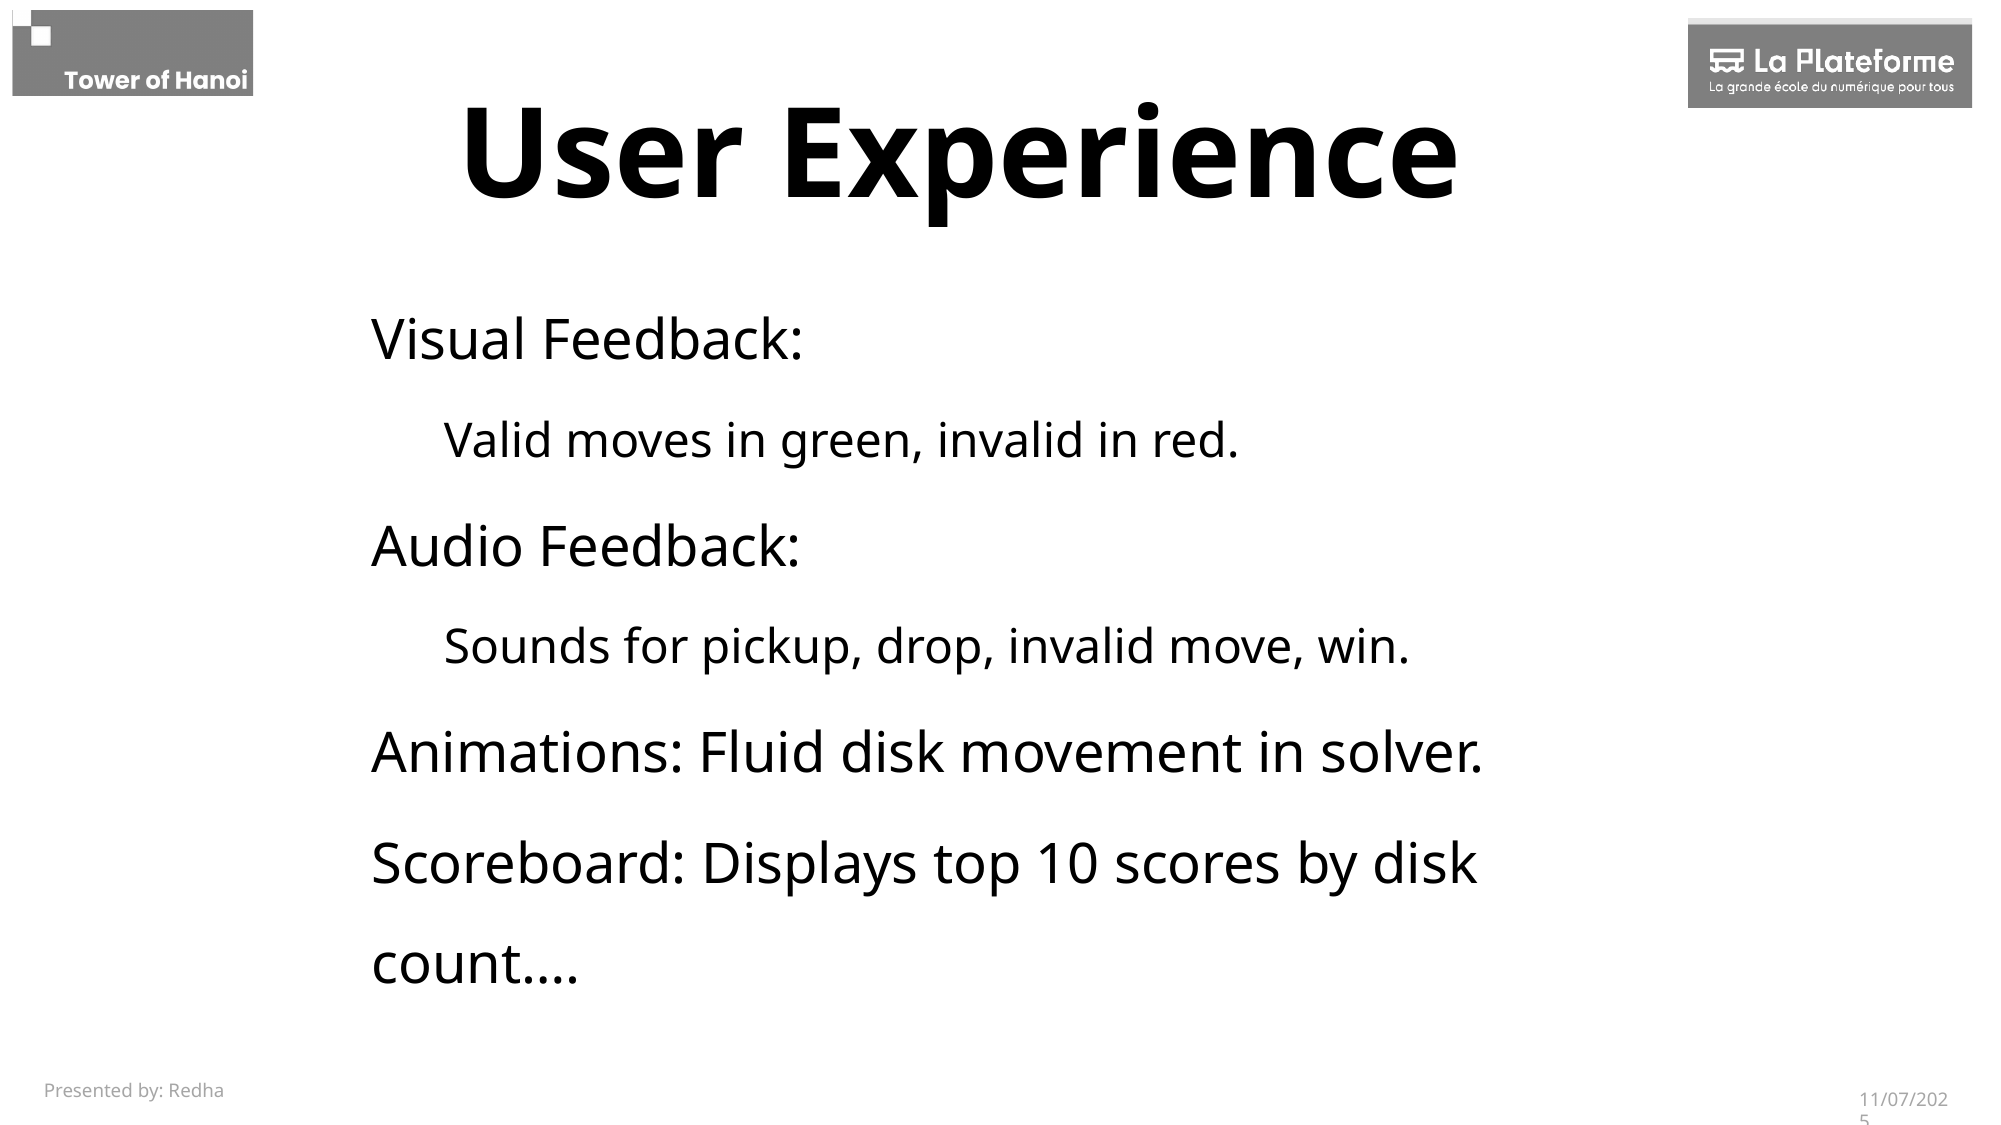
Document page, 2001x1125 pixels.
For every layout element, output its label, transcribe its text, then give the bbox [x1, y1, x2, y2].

picture [11, 10, 254, 97]
text_box Presented by: Redha [29, 1071, 467, 1109]
picture [1687, 17, 1973, 108]
text_box Visual Feedback: Valid moves in green, invalid in red. Audio Feedback: Sounds for pickup, drop, invalid move, win. Animations: Fluid disk movement in solver. Scoreboard: Displays top 10 scores by disk count…. [284, 262, 1635, 1005]
text_box User Experience [284, 45, 1635, 233]
text_box 11/07/2025 [1844, 1079, 1972, 1125]
